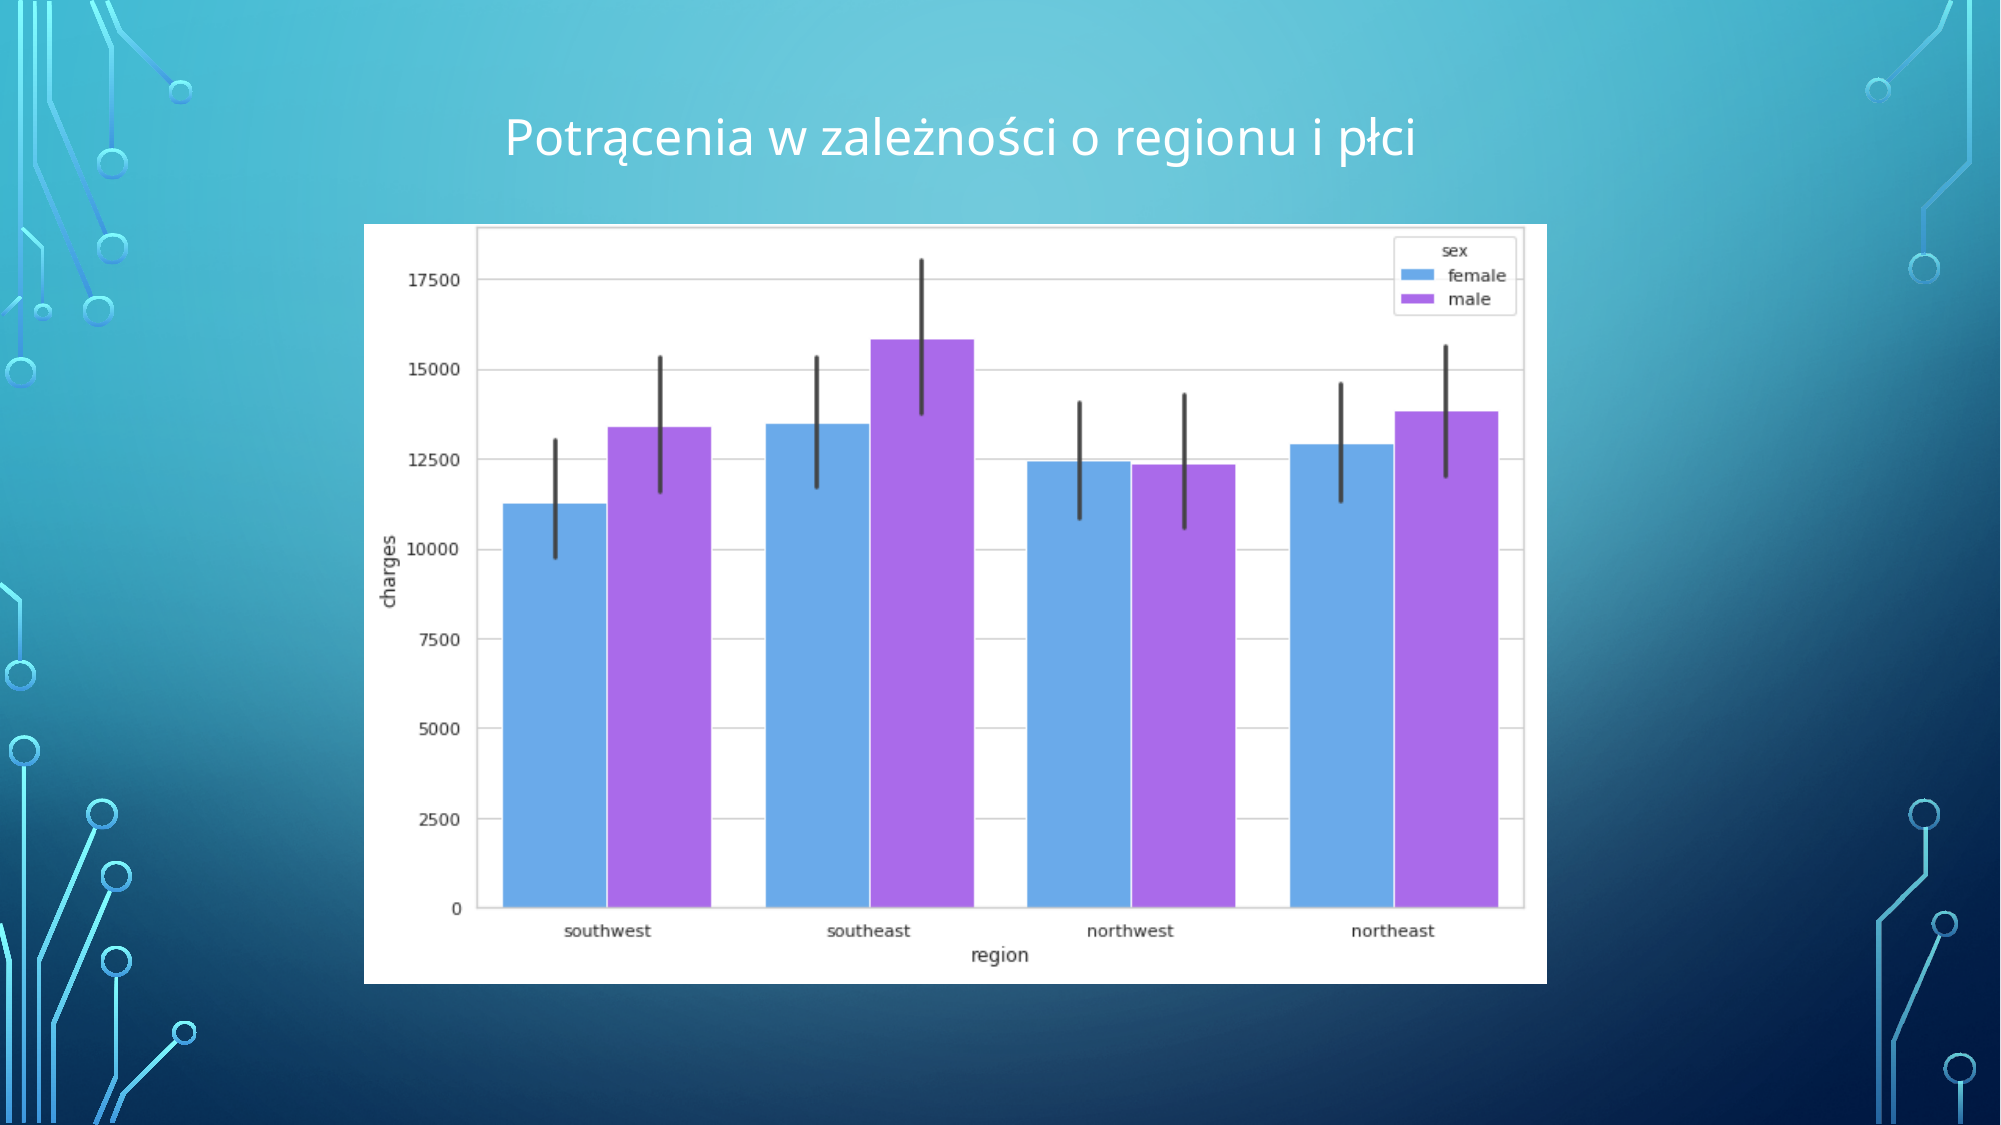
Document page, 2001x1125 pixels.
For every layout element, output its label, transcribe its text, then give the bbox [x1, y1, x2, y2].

picture [364, 224, 1547, 984]
list Potrącenia w zależności o regionu i płci [489, 86, 2000, 846]
